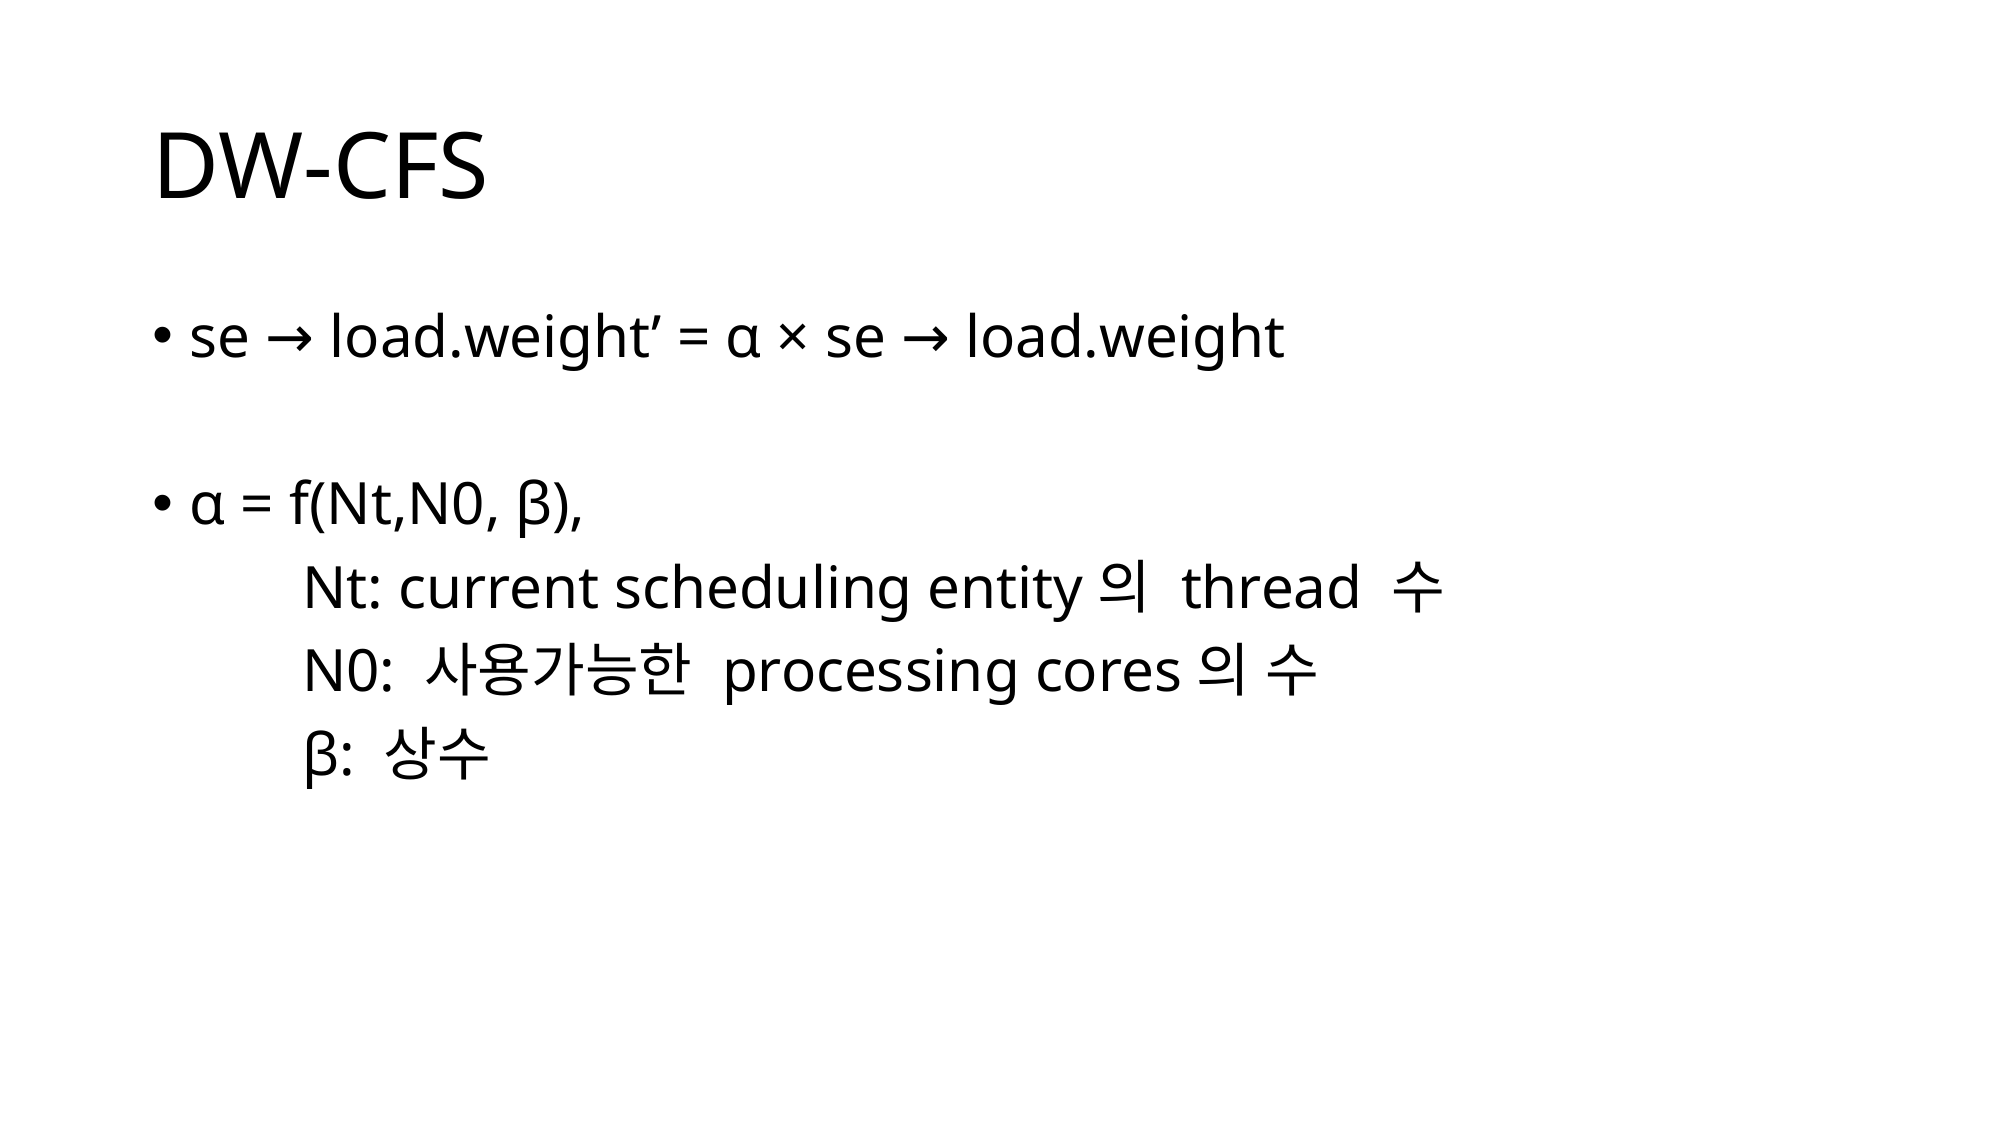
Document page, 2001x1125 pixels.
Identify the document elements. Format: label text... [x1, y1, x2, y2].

title DW-CFS [137, 59, 1863, 278]
list se → load.weight’ = α × se → load.weight α = f(Nt,N0, β), Nt: current scheduling entity의 thread 수 N0: 사용가능한 processing cores의 수 β: 상수 [137, 299, 1863, 1014]
